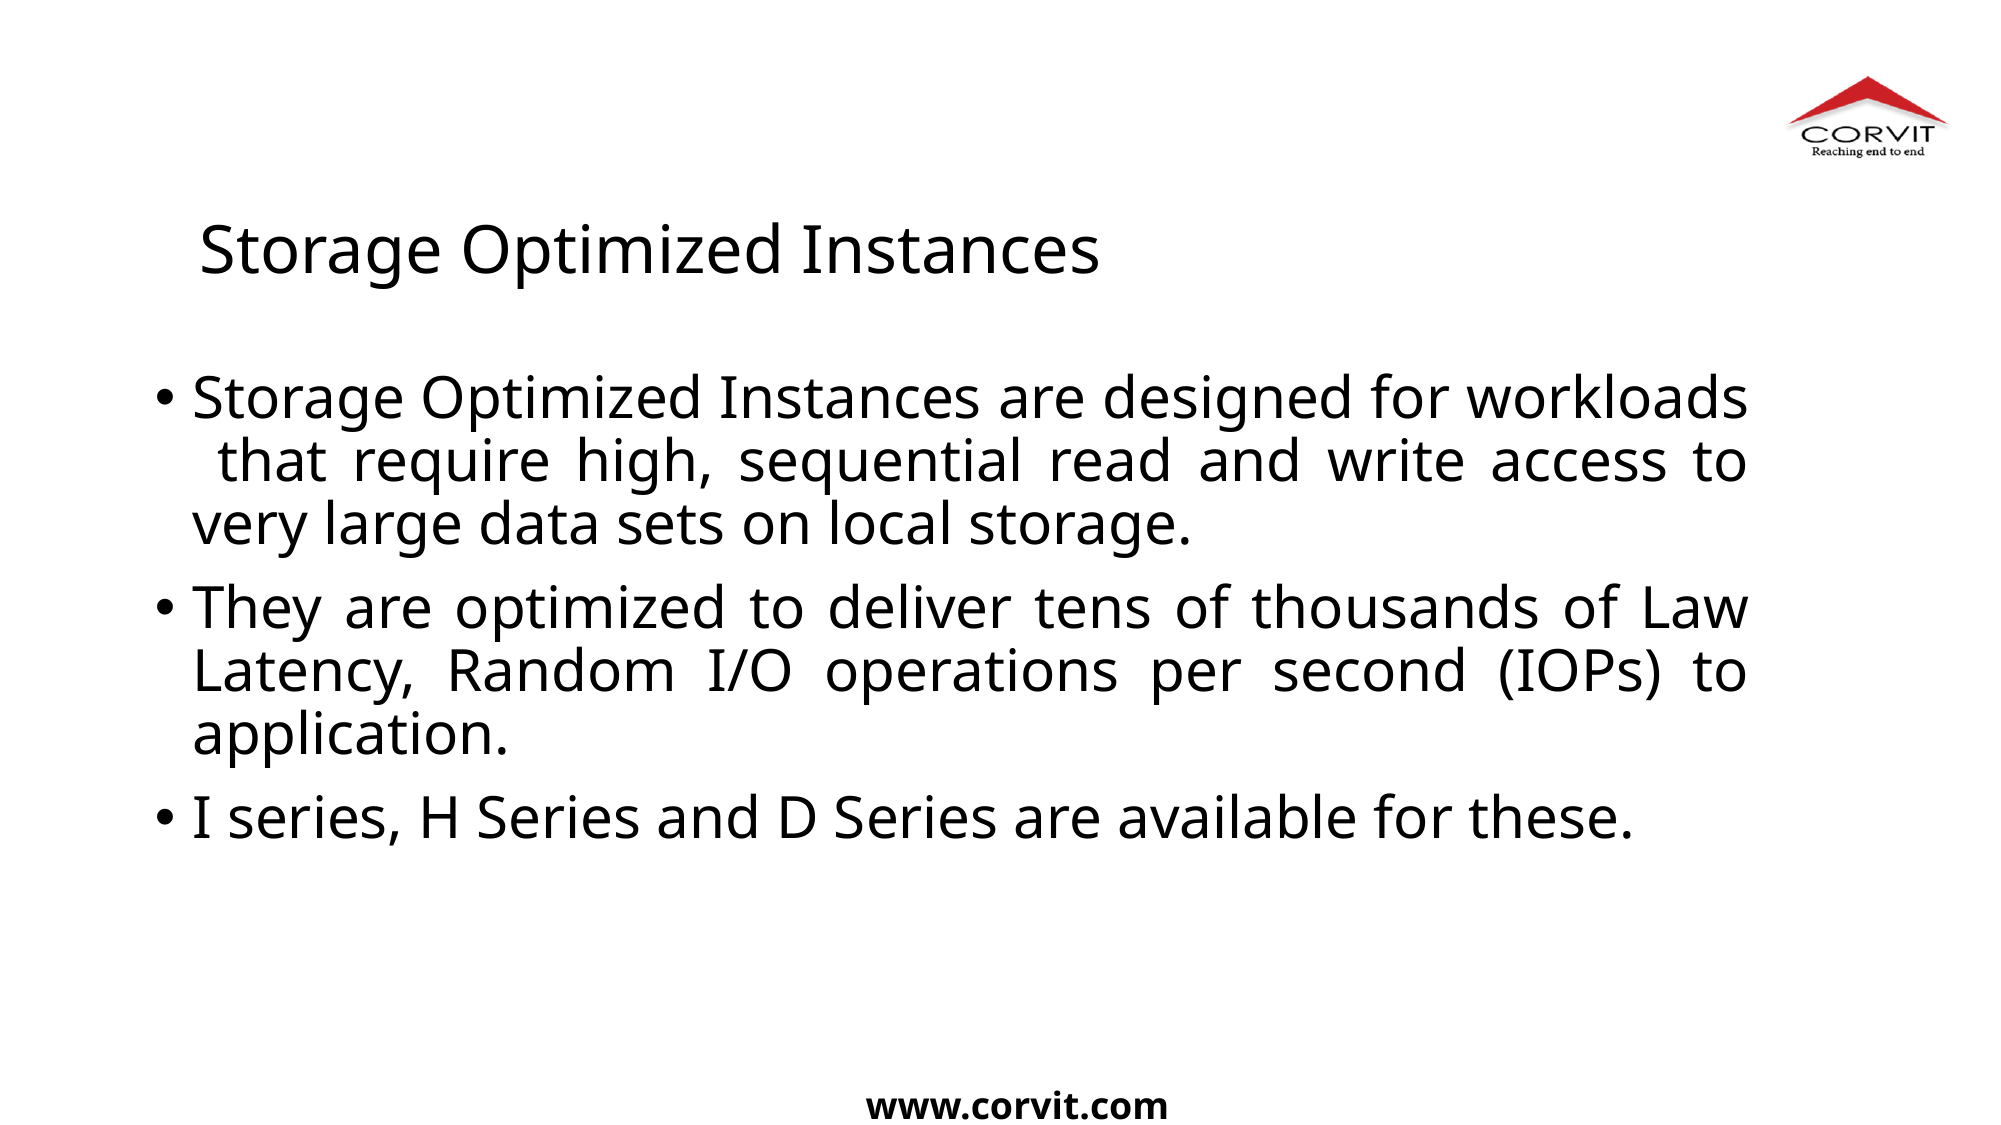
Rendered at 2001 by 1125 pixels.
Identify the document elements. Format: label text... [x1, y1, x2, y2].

title Storage Optimized Instances [184, 143, 1910, 361]
text_box www.corvit.com [34, 1074, 2000, 1125]
list Storage Optimized Instances are designed for workloads that require high, sequential read and write access to very large data sets on local storage. They are optimized to deliver tens of thousands of Law Latency, Random I/O operations per second (IOPs) to application. I series, H Series and D Series are available for these. [139, 361, 1765, 1074]
picture [1783, 73, 1951, 163]
